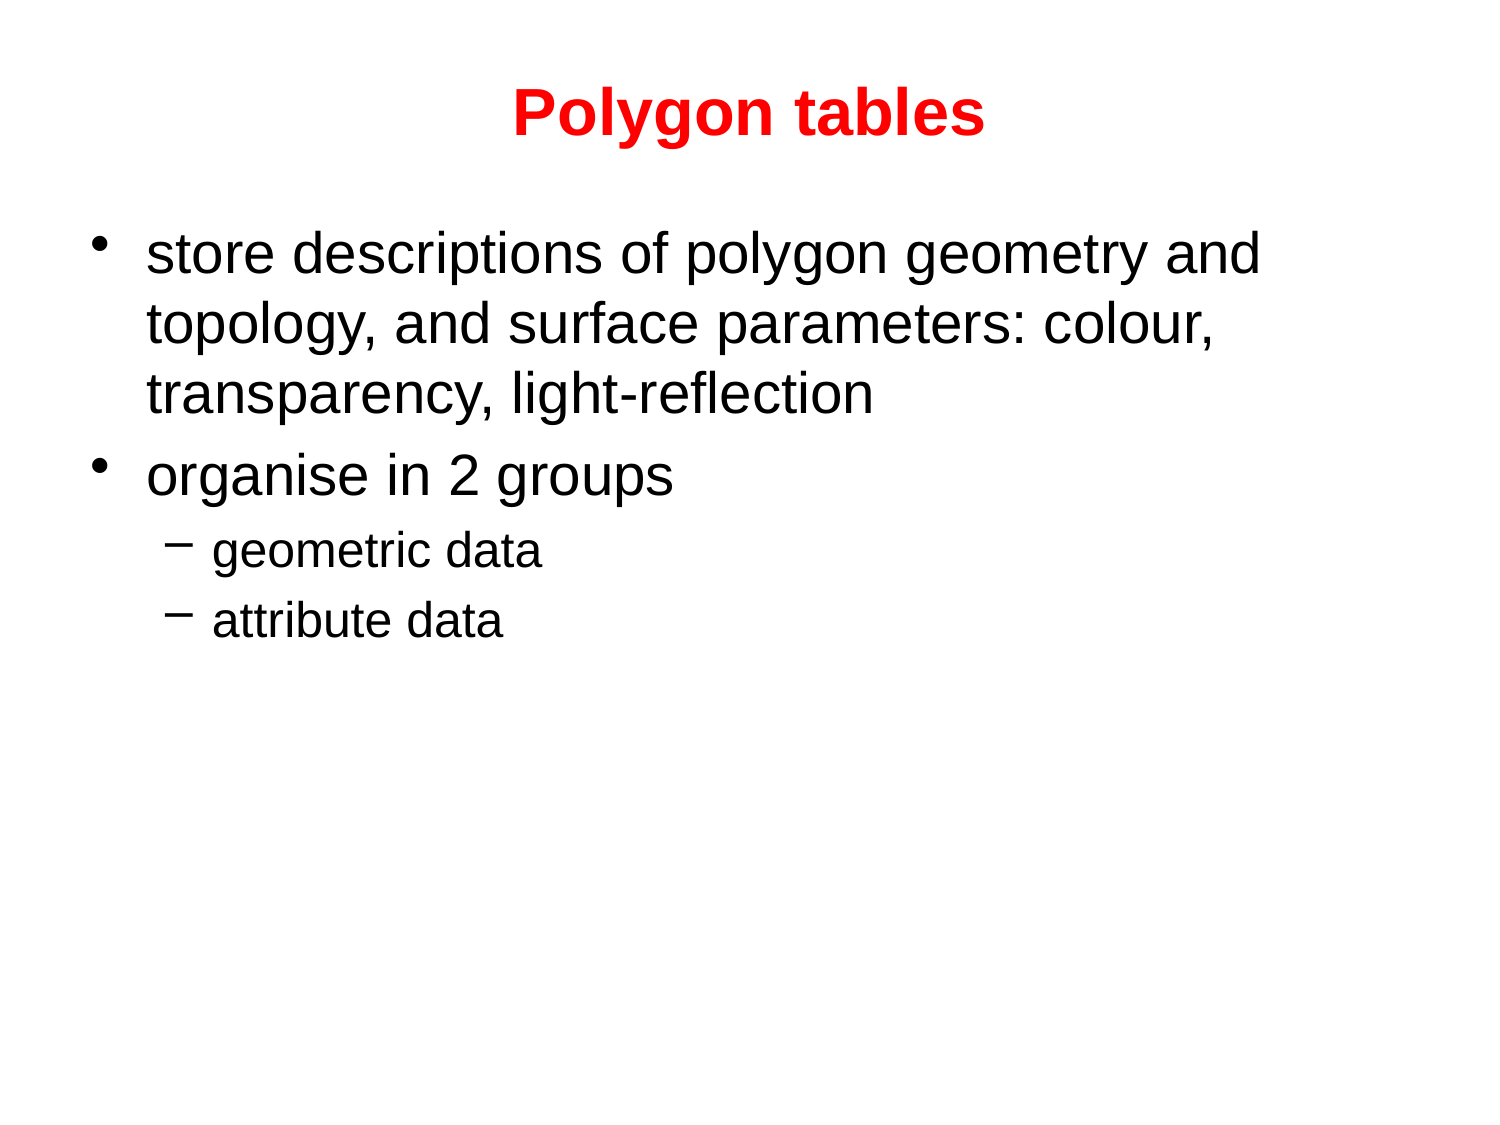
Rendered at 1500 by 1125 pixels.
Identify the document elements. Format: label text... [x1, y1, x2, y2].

title Polygon tables [75, 45, 1425, 173]
list store descriptions of polygon geometry and topology, and surface parameters: colour, transparency, light-reflection organise in 2 groups geometric data attribute data [75, 208, 1425, 1005]
